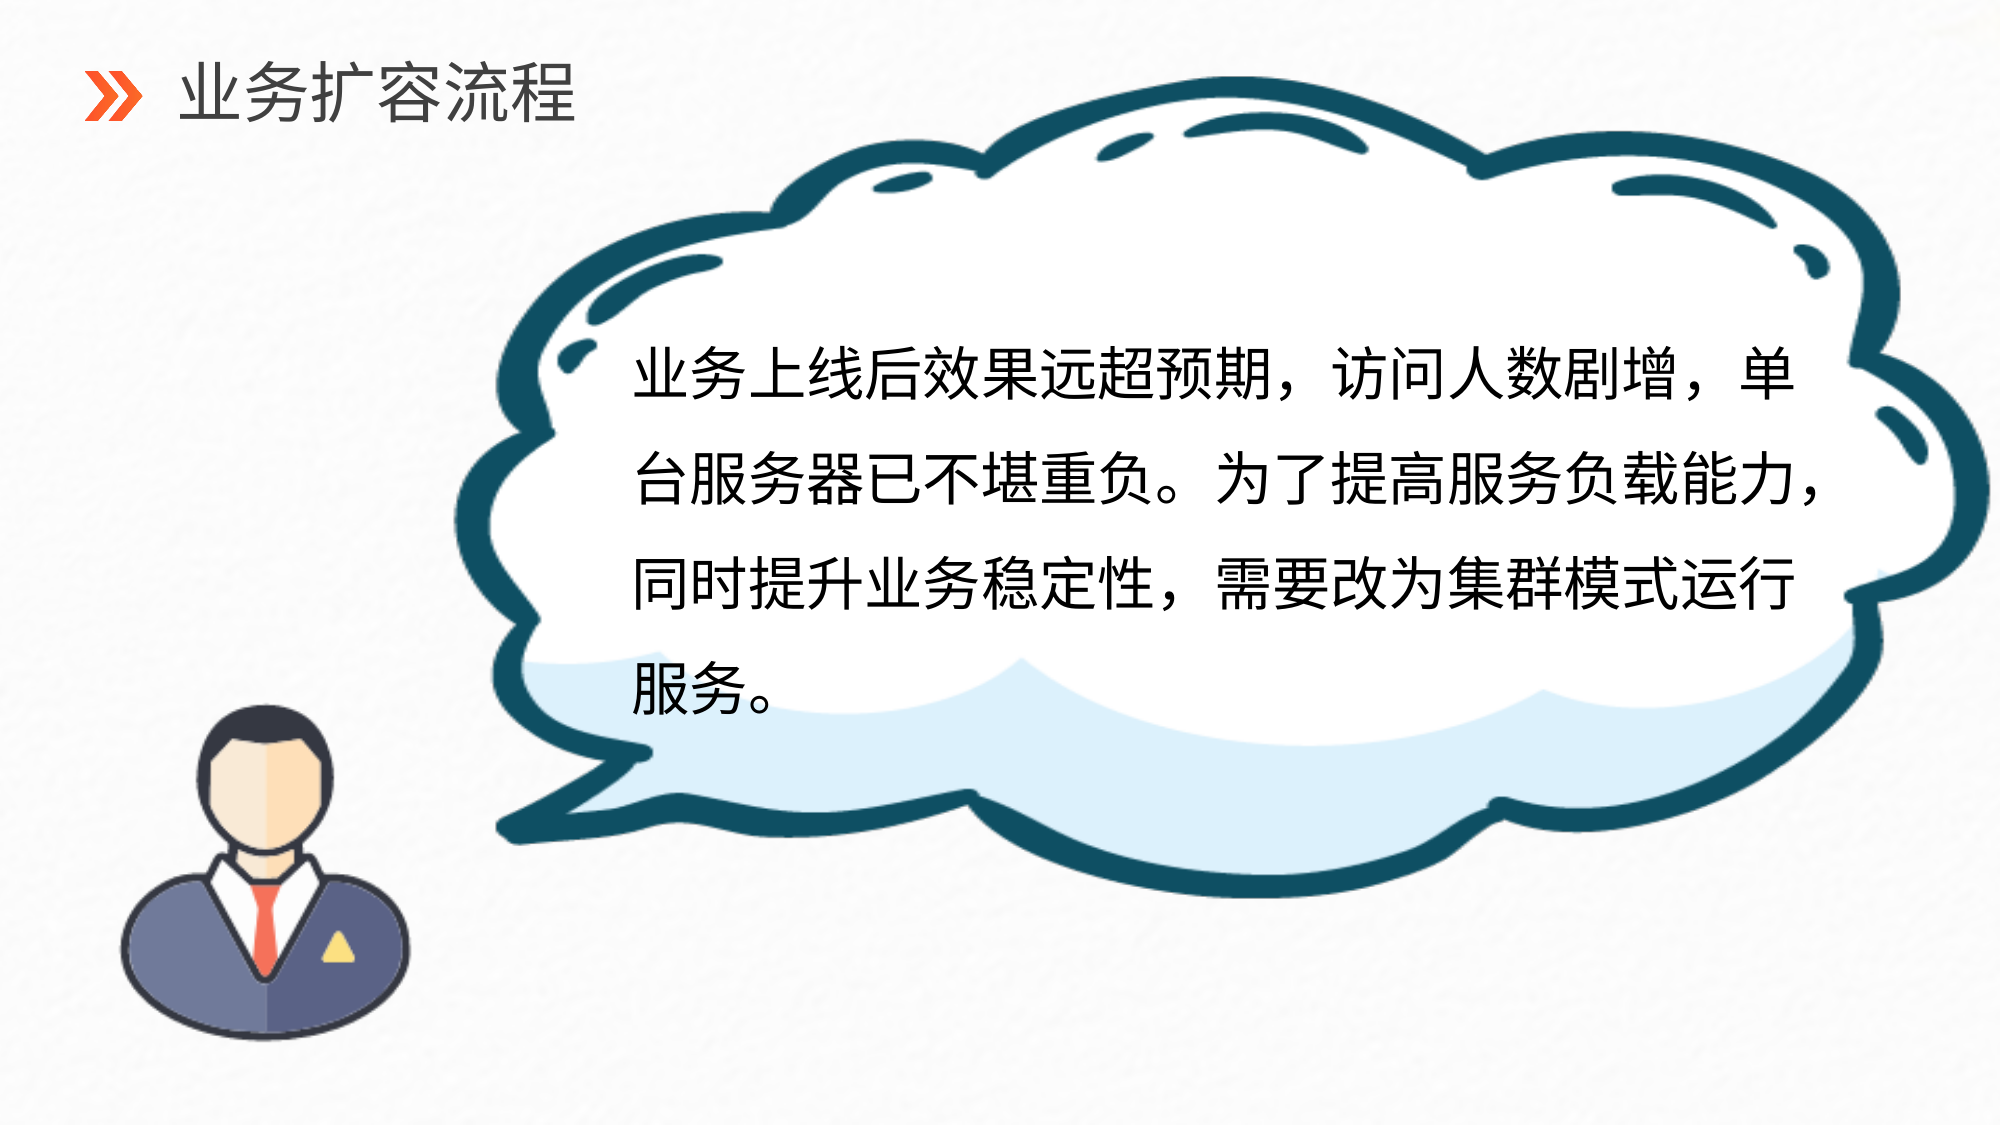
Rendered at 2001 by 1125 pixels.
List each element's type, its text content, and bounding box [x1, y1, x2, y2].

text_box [373, 0, 2000, 1125]
picture [57, 664, 373, 1082]
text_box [84, 71, 143, 121]
text_box 业务扩容流程 [161, 43, 373, 139]
